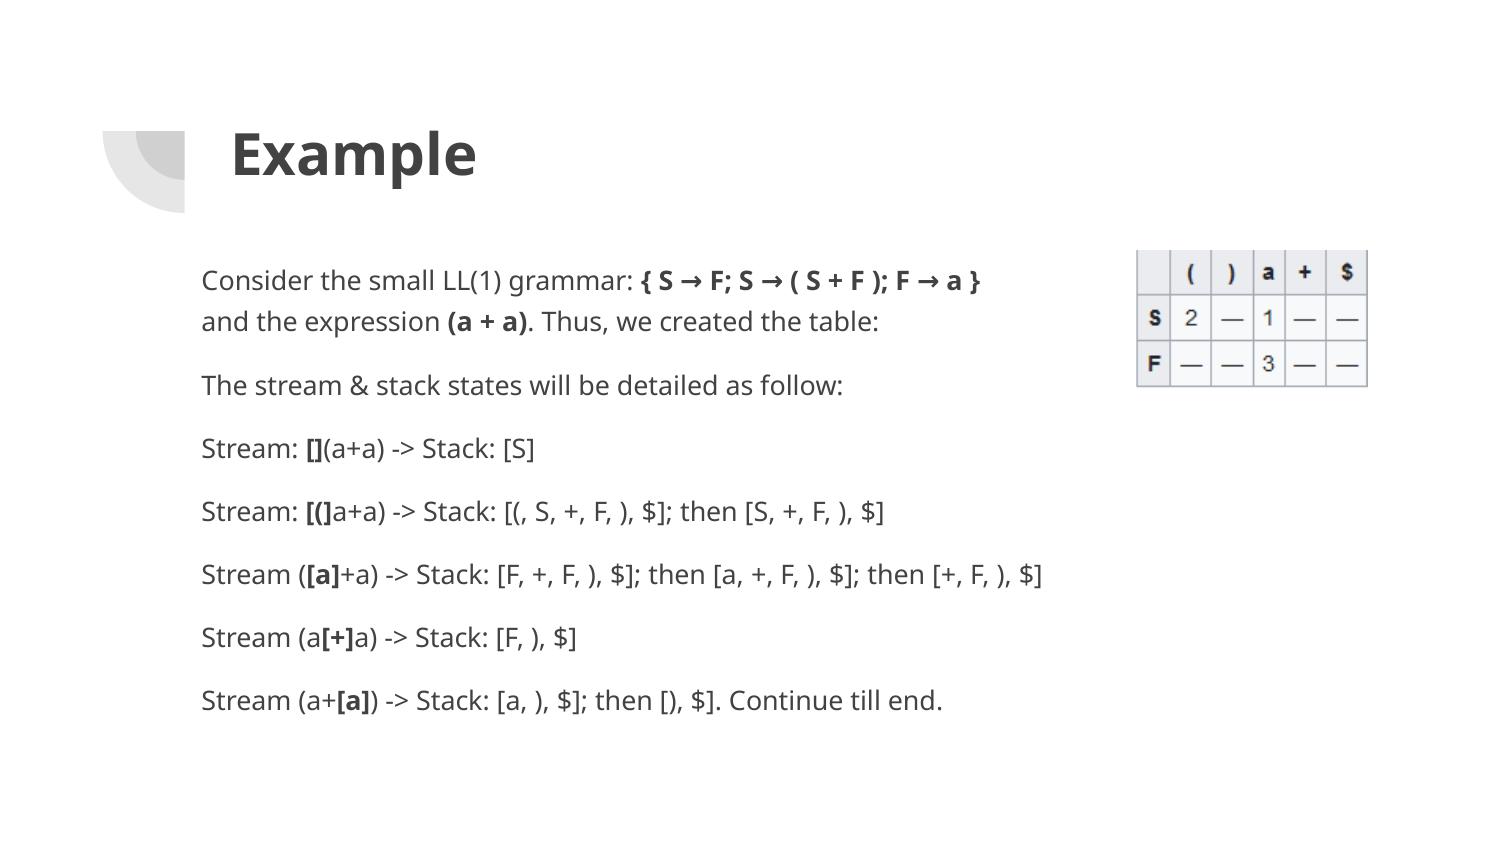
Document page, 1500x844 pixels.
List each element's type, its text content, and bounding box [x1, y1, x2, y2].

picture [1135, 250, 1368, 389]
title Example [214, 98, 1368, 241]
list Consider the small LL(1) grammar: { S → F; S → ( S + F ); F → a } and the expression (a + a). Thus, we created the table: The stream & stack states will be detailed as follow: Stream: [](a+a) -> Stack: [S] Stream: [(]a+a) -> Stack: [(, S, +, F, ), $]; then [S, +, F, ), $] Stream ([a]+a) -> Stack: [F, +, F, ), $]; then [a, +, F, ), $]; then [+, F, ), $] Stream (a[+]a) -> Stack: [F, ), $] Stream (a+[a]) -> Stack: [a, ), $]; then [), $]. Continue till end. [186, 241, 1368, 744]
